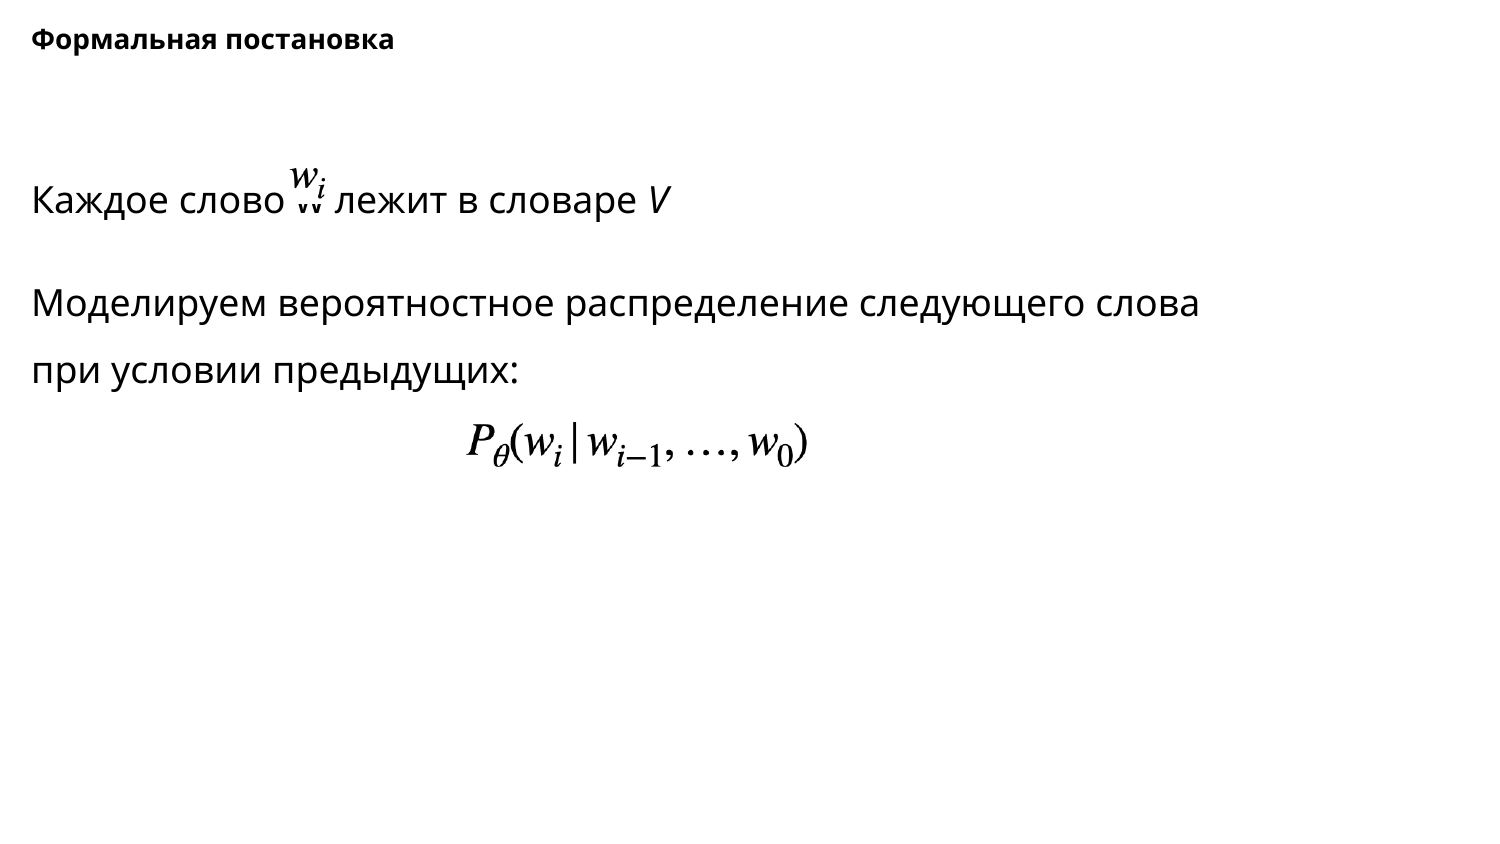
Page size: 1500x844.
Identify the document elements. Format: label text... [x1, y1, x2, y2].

picture [456, 398, 814, 490]
list Каждое слово w лежит в словаре V Моделируем вероятностное распределение следующего слова при условии предыдущих: [27, 150, 1243, 796]
title Формальная постановка [27, 24, 926, 58]
picture [285, 156, 333, 204]
